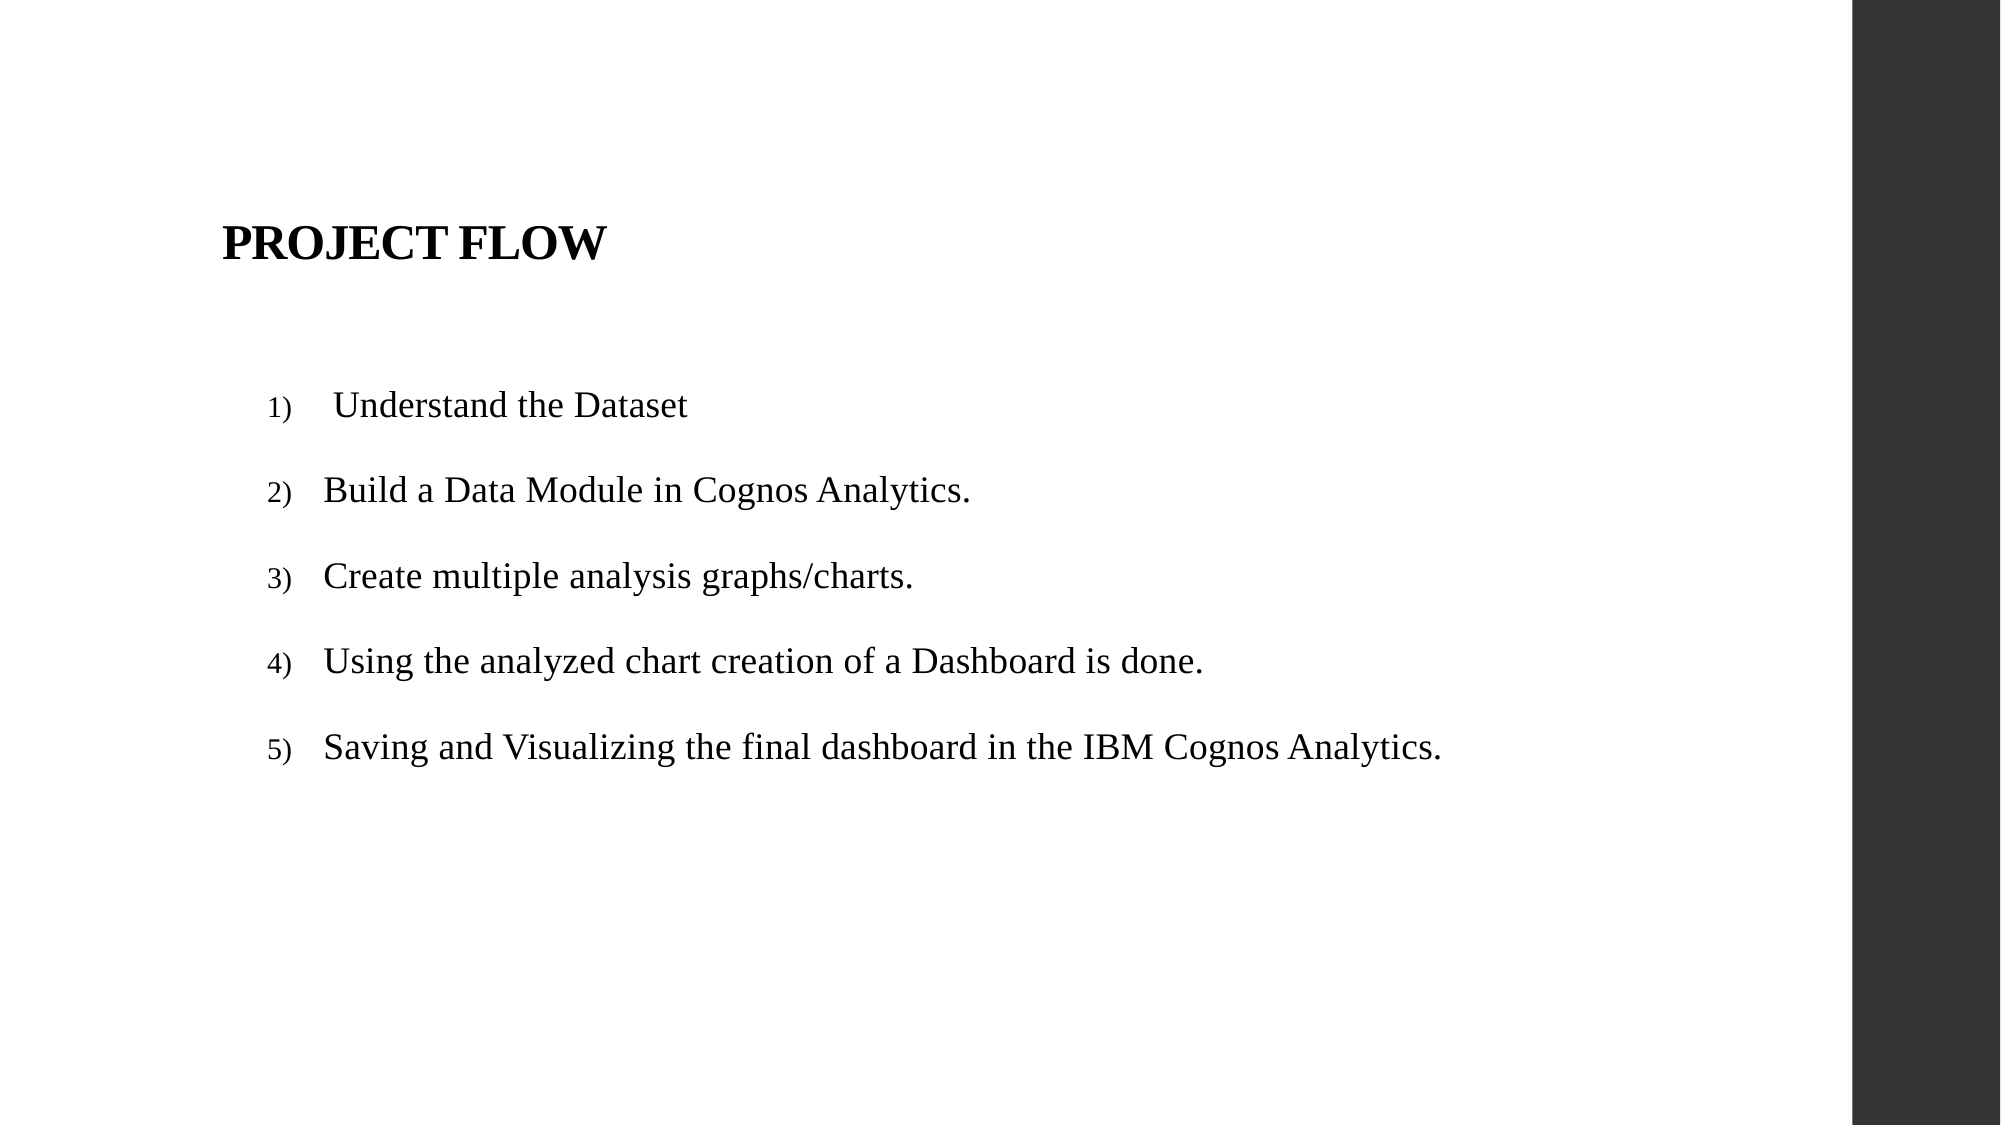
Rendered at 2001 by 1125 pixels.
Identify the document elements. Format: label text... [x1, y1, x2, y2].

list Understand the Dataset Build a Data Module in Cognos Analytics. Create multiple analysis graphs/charts. Using the analyzed chart creation of a Dashboard is done. Saving and Visualizing the final dashboard in the IBM Cognos Analytics. [206, 330, 1617, 1014]
title PROJECT FLOW [206, 60, 1797, 278]
